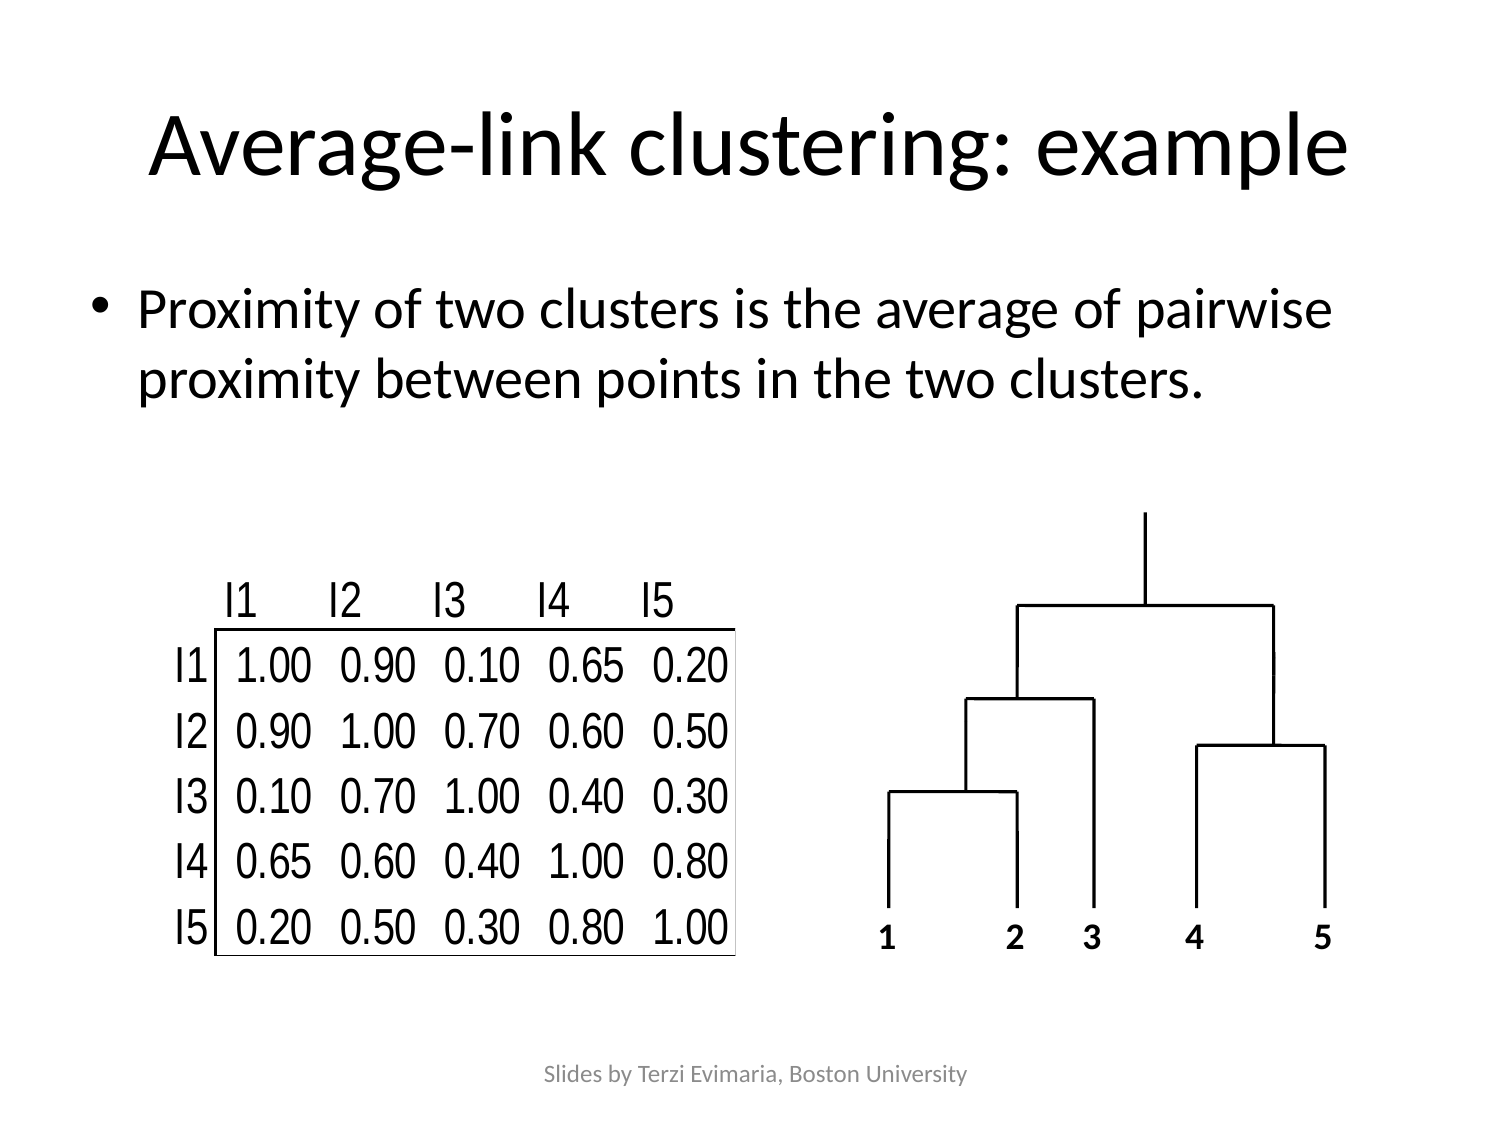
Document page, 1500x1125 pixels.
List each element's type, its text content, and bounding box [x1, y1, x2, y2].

footer Slides by Terzi Evimaria, Boston University [425, 1042, 1088, 1103]
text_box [862, 512, 1348, 965]
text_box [24, 562, 738, 959]
title Average-link clustering: example [75, 45, 1425, 233]
list Proximity of two clusters is the average of pairwise proximity between points in the two clusters. [75, 262, 1425, 766]
